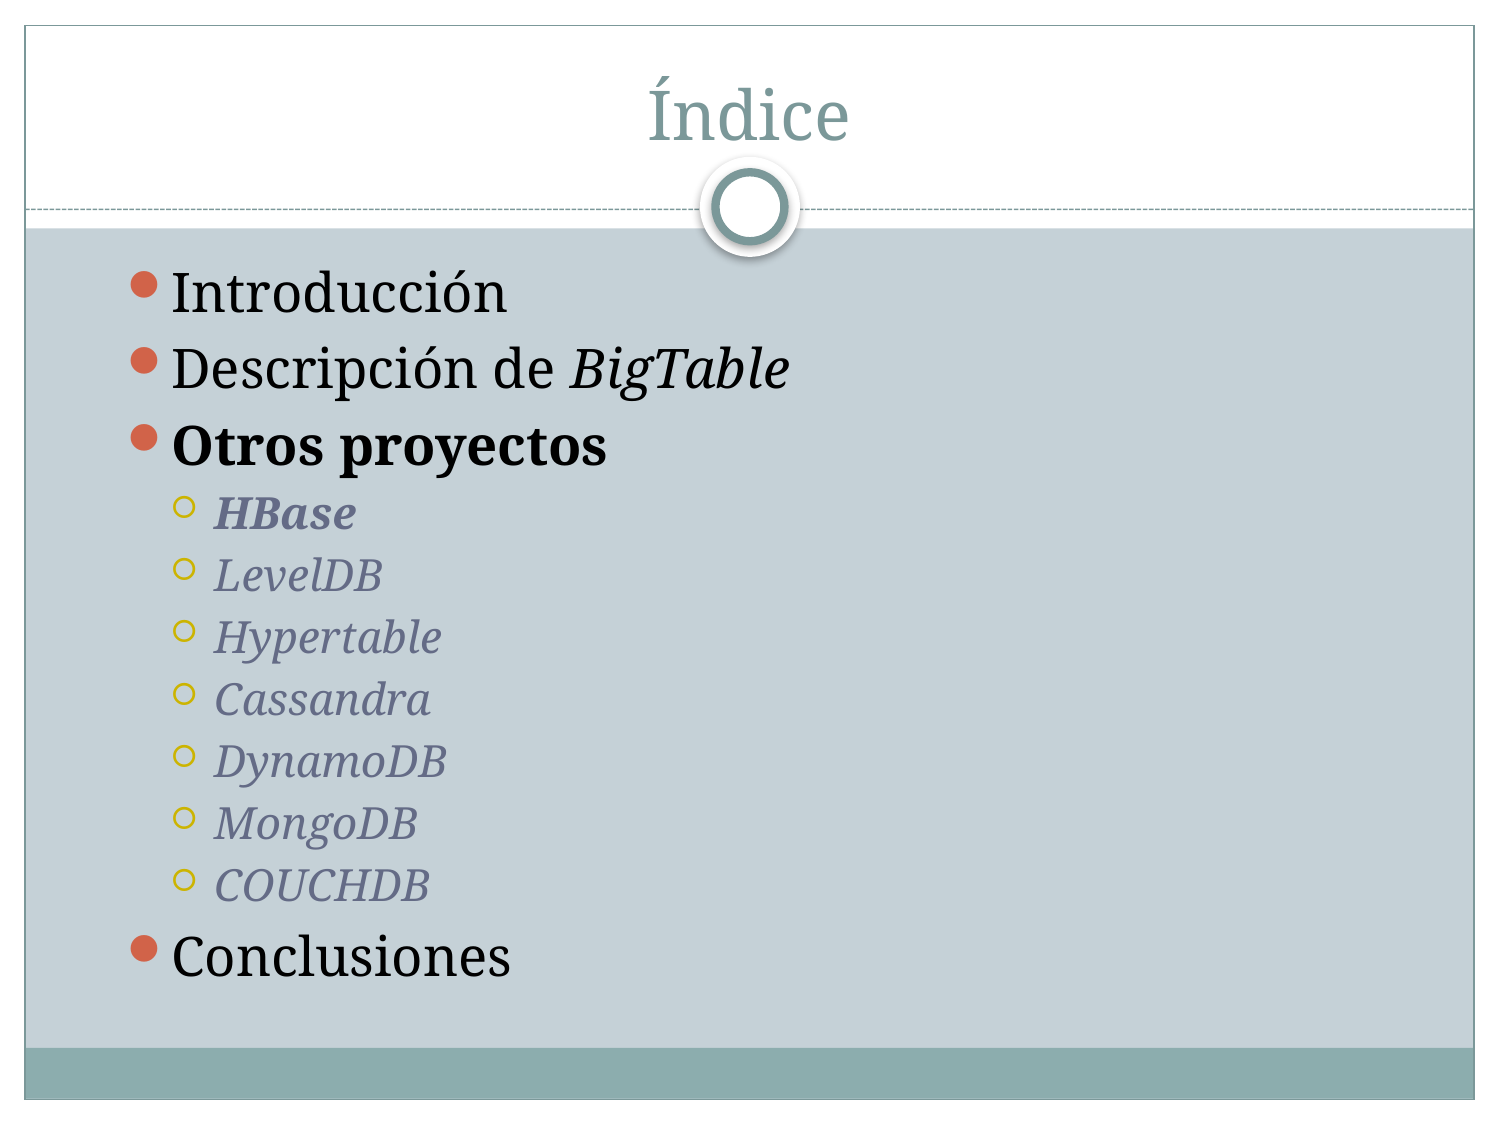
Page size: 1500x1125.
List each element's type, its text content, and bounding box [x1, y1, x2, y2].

list Introducción Descripción de BigTable Otros proyectos HBase LevelDB Hypertable Cassandra DynamoDB MongoDB COUCHDB Conclusiones [112, 250, 1445, 1001]
title Índice [49, 37, 1450, 162]
